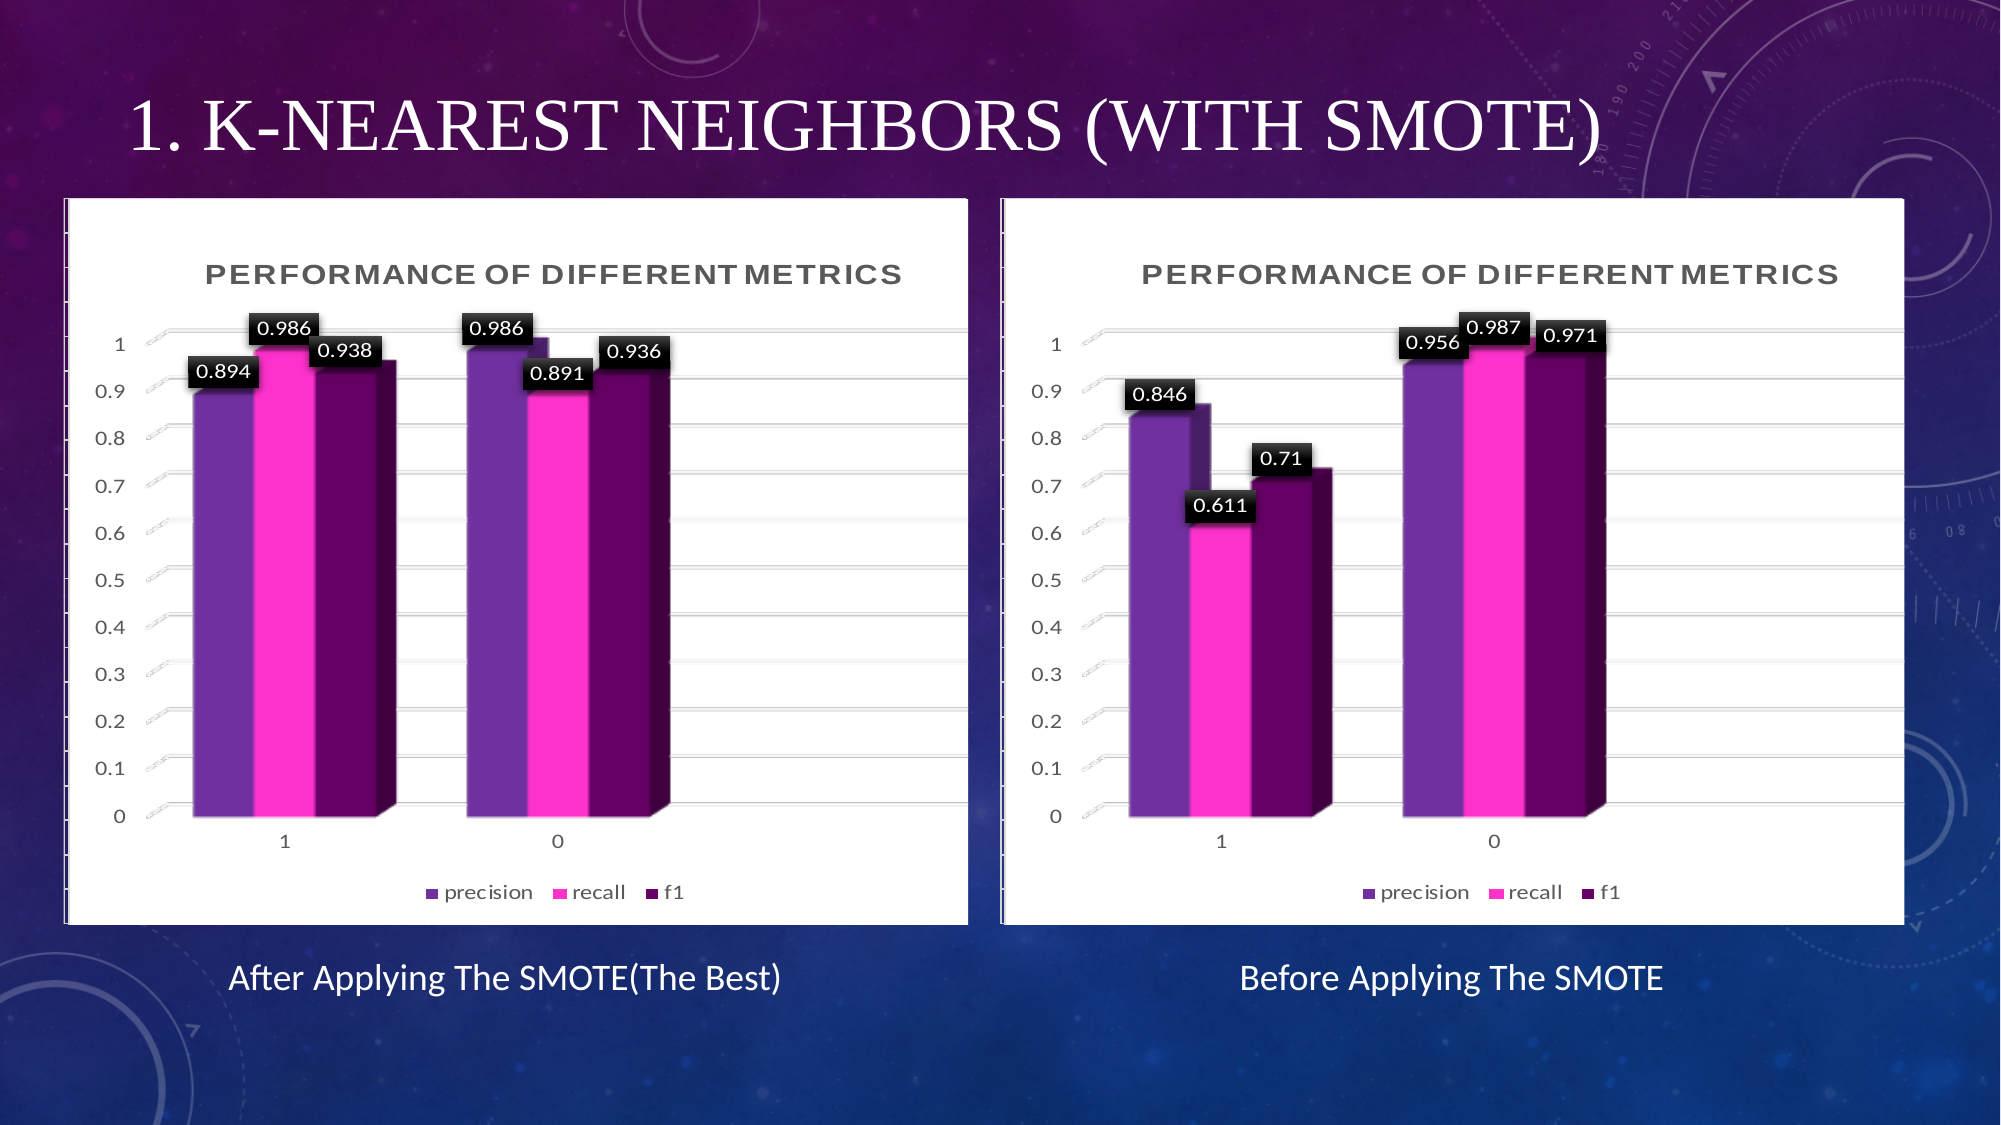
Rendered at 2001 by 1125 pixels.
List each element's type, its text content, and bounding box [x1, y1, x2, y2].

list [999, 197, 1905, 926]
title 1. K-Nearest Neighbors (With SMOTE) [112, 43, 1775, 198]
text_box After Applying The SMOTE(The Best) [213, 945, 880, 1006]
picture [0, 0, 2001, 1125]
text_box Before Applying The SMOTE [1224, 945, 1680, 1006]
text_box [63, 197, 969, 926]
